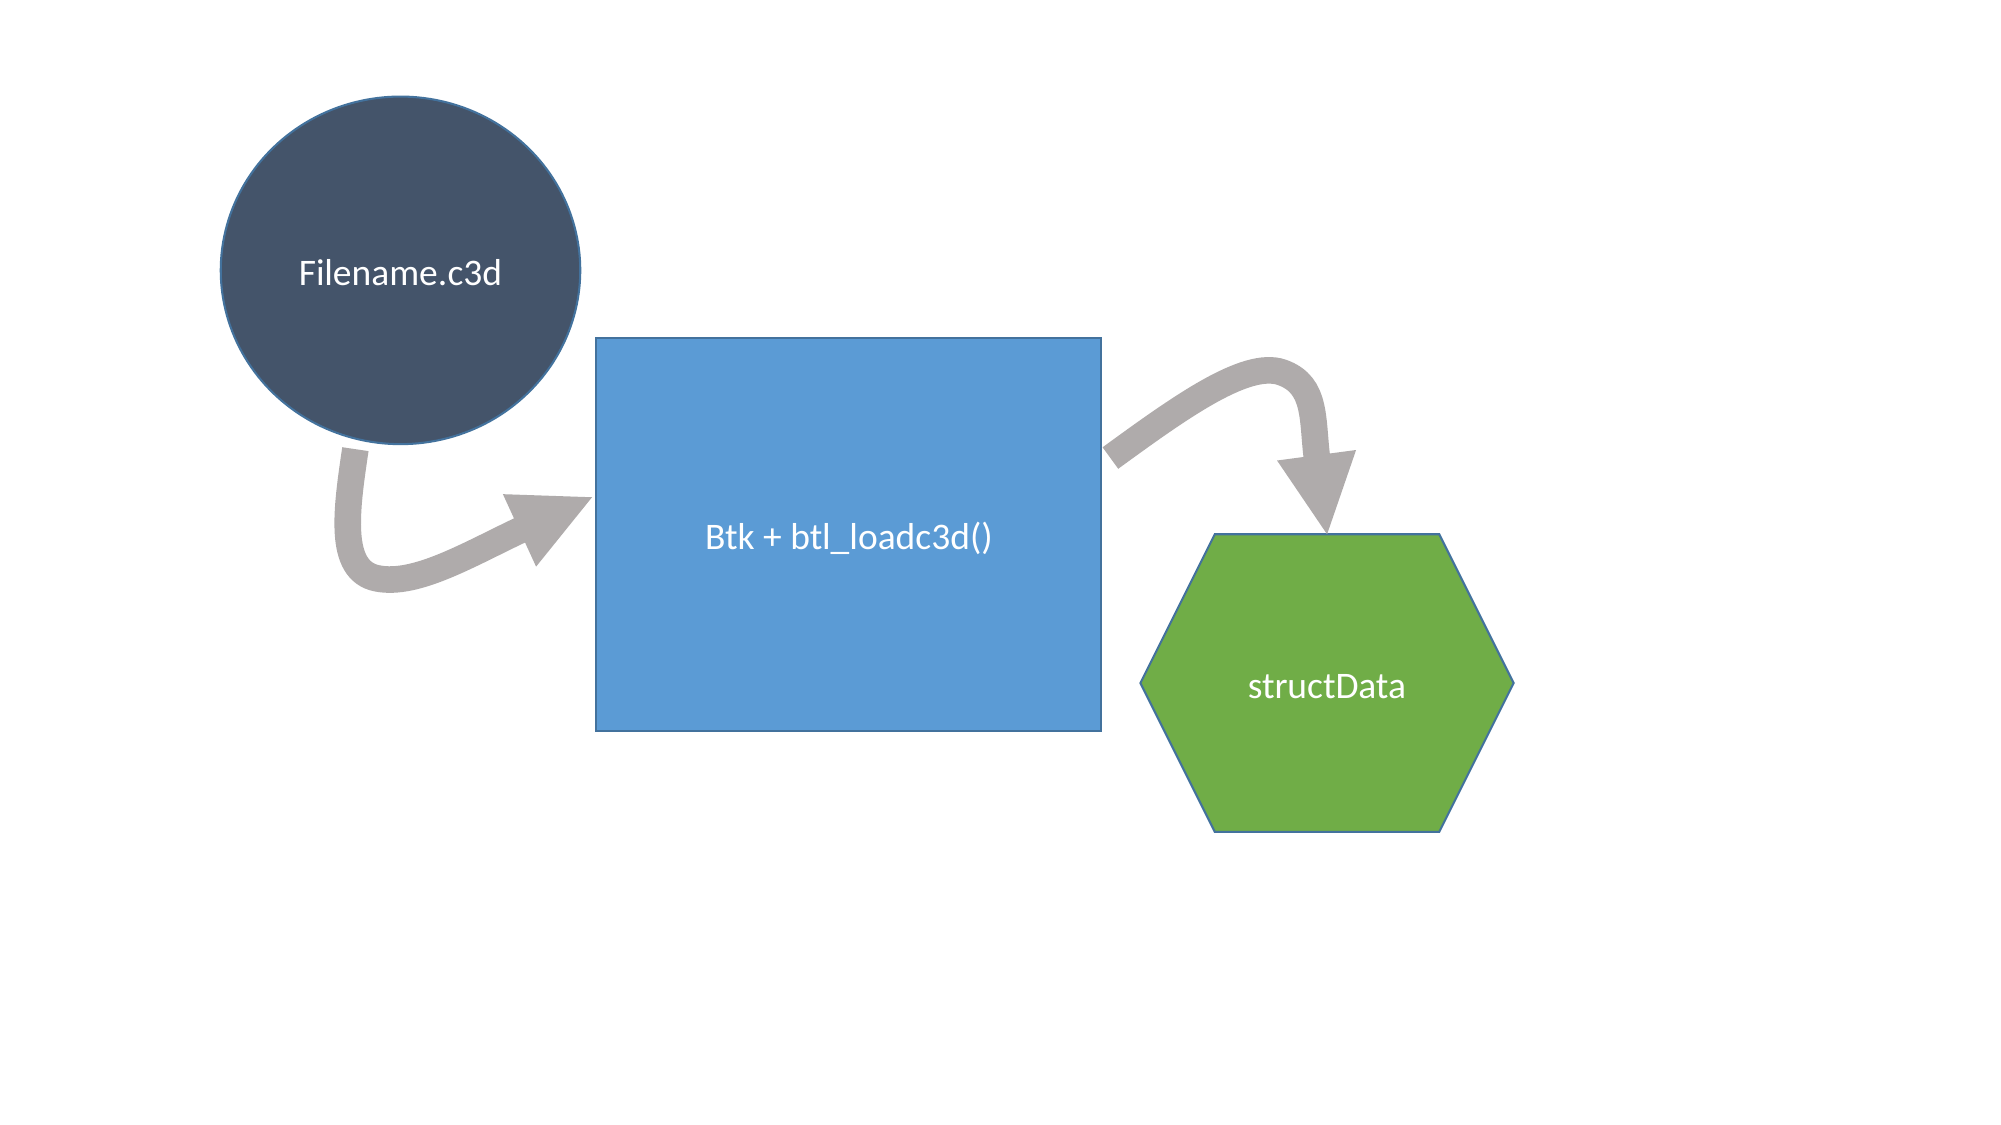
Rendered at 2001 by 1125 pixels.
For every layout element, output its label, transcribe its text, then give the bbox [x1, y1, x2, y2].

text_box structData [1139, 533, 1515, 833]
text_box [346, 449, 593, 581]
text_box Filename.c3d [219, 95, 582, 446]
text_box [1109, 369, 1331, 535]
text_box Btk + btl_loadc3d() [595, 337, 1102, 732]
